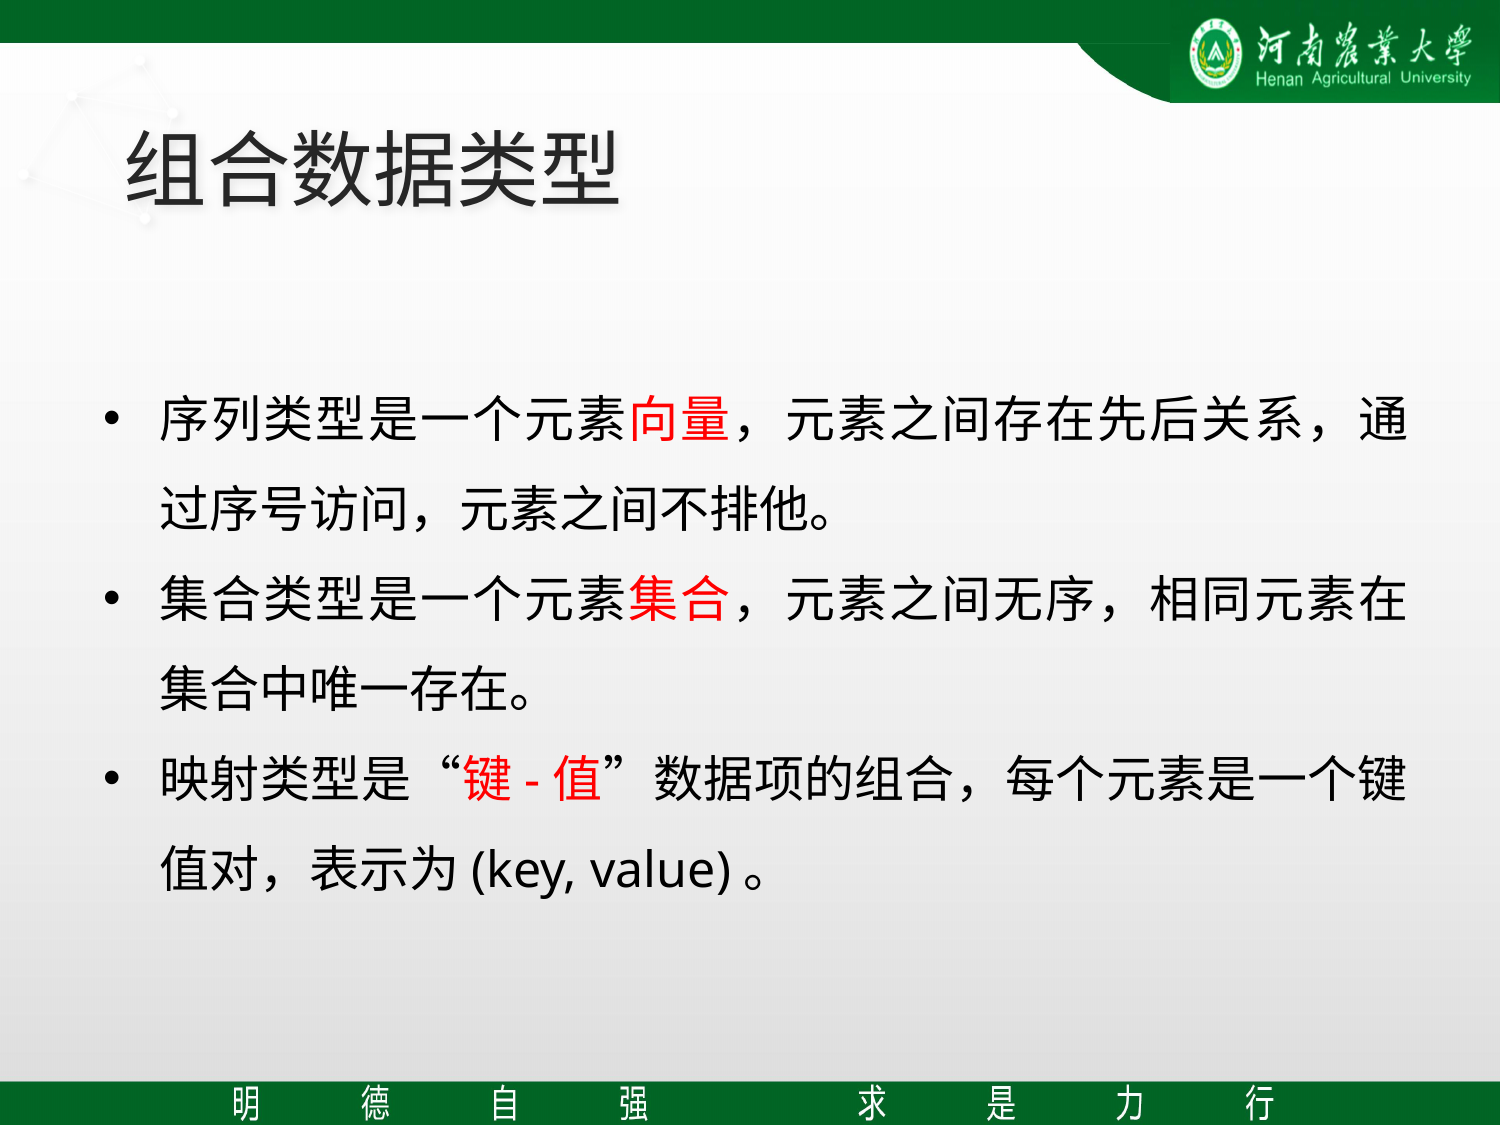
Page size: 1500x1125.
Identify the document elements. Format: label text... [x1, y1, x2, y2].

picture [0, 0, 1500, 1125]
text_box 序列类型是一个元素向量，元素之间存在先后关系，通过序号访问，元素之间不排他。 集合类型是一个元素集合，元素之间无序，相同元素在集合中唯一存在。 映射类型是“键-值”数据项的组合，每个元素是一个键值对，表示为(key, value)。 [88, 349, 1424, 905]
text_box 组合数据类型 [215, 109, 639, 225]
